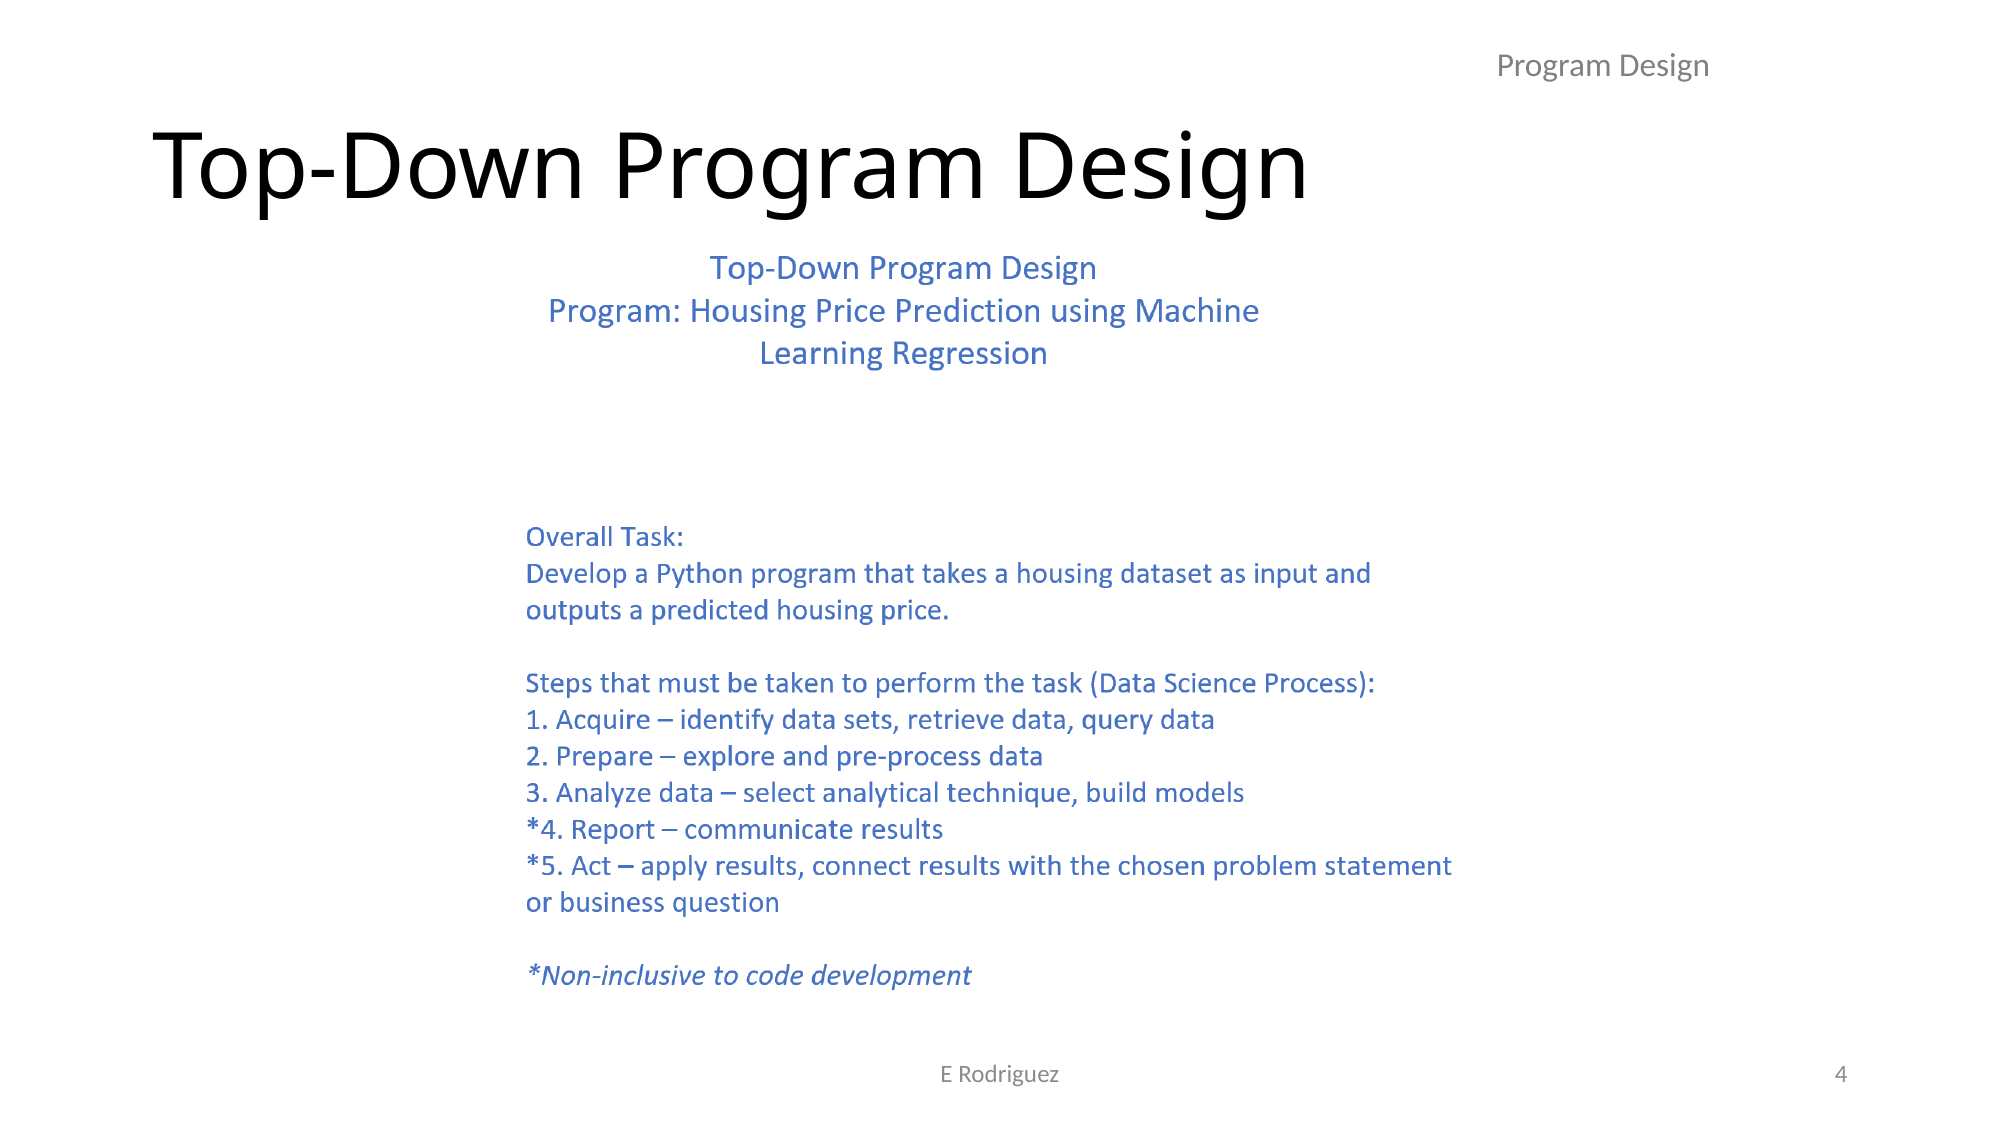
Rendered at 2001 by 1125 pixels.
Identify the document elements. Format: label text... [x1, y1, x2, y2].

title Top-Down Program Design [137, 59, 1863, 278]
footer E Rodriguez [662, 1042, 1338, 1103]
picture [512, 249, 1488, 1019]
slide_number 4 [1412, 1042, 1863, 1103]
text_box Program Design [1482, 35, 1933, 91]
